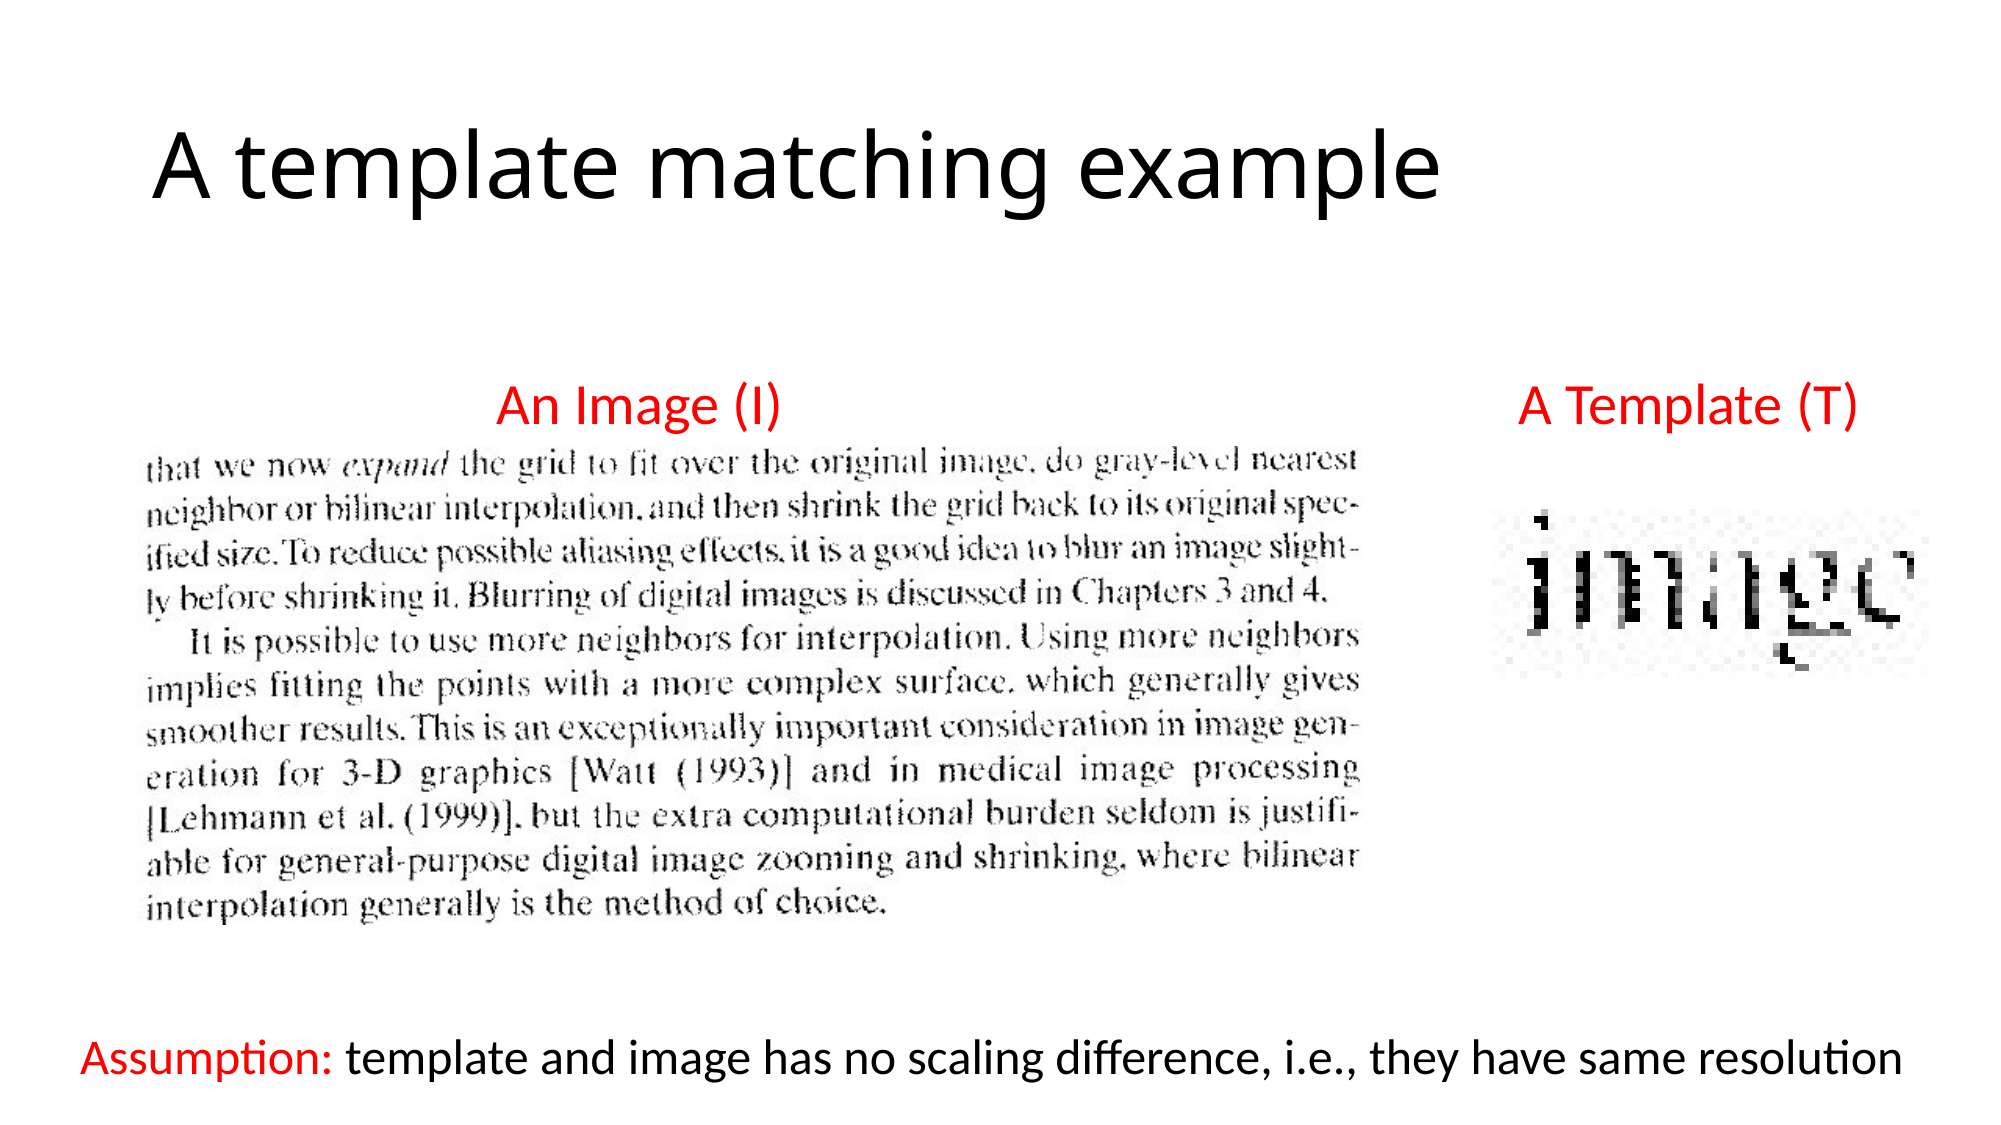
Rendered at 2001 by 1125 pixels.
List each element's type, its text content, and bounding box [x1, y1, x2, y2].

picture [1492, 509, 1929, 686]
title A template matching example [137, 59, 1863, 278]
text_box An Image (I) [482, 358, 831, 444]
text_box Assumption: template and image has no scaling difference, i.e., they have same resolution [65, 1017, 1919, 1093]
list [137, 446, 1371, 925]
text_box A Template (T) [1503, 358, 1918, 444]
